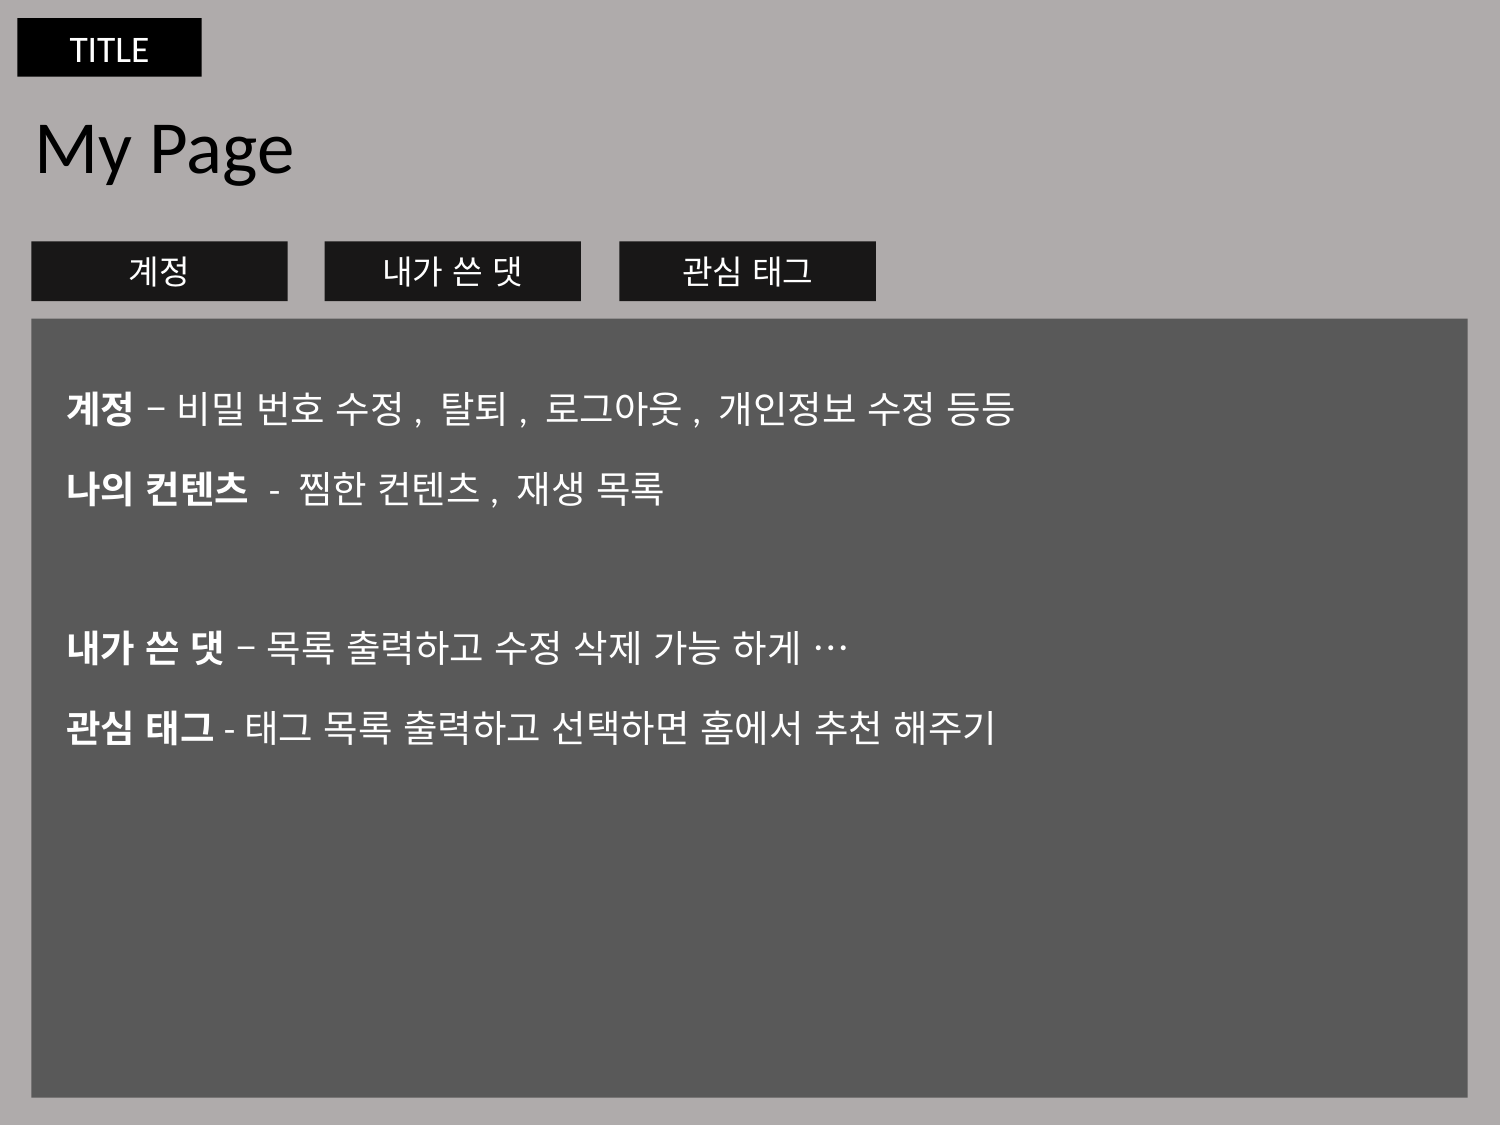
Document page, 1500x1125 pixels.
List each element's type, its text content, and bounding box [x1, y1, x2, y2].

text_box 나의 컨텐츠 - 찜한 컨텐츠, 재생 목록 [51, 458, 915, 519]
text_box [30, 318, 1469, 1099]
text_box 계정 – 비밀 번호 수정, 탈퇴, 로그아웃, 개인정보 수정 등등 [51, 379, 1045, 439]
text_box My Page [19, 91, 354, 197]
text_box 내가 쓴 댓 – 목록 출력하고 수정 삭제 가능 하게 … [51, 618, 956, 678]
text_box 계정 [30, 240, 289, 302]
text_box TITLE [16, 17, 203, 78]
text_box 관심 태그-태그 목록 출력하고 선택하면 홈에서 추천 해주기 [51, 697, 1099, 758]
text_box 내가 쓴 댓 [323, 240, 582, 302]
text_box 관심 태그 [618, 240, 877, 302]
